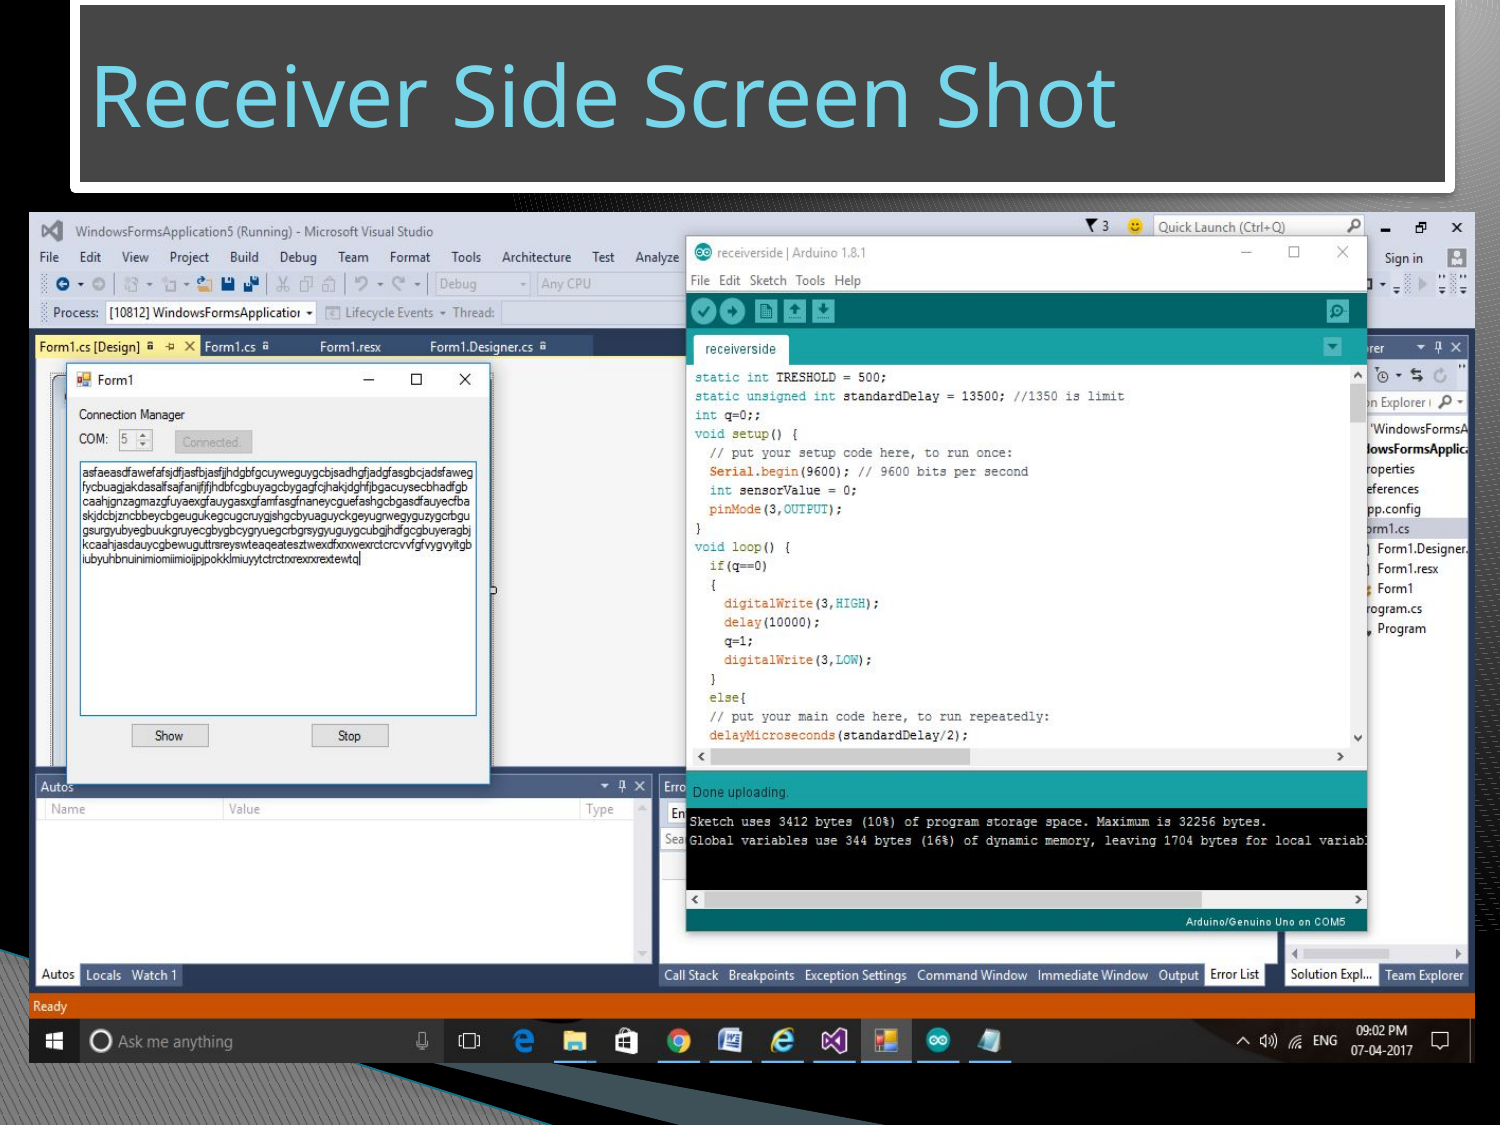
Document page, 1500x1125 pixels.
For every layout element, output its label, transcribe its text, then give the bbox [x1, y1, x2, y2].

title Receiver Side Screen Shot [70, 0, 1455, 193]
picture [0, 212, 1476, 1125]
